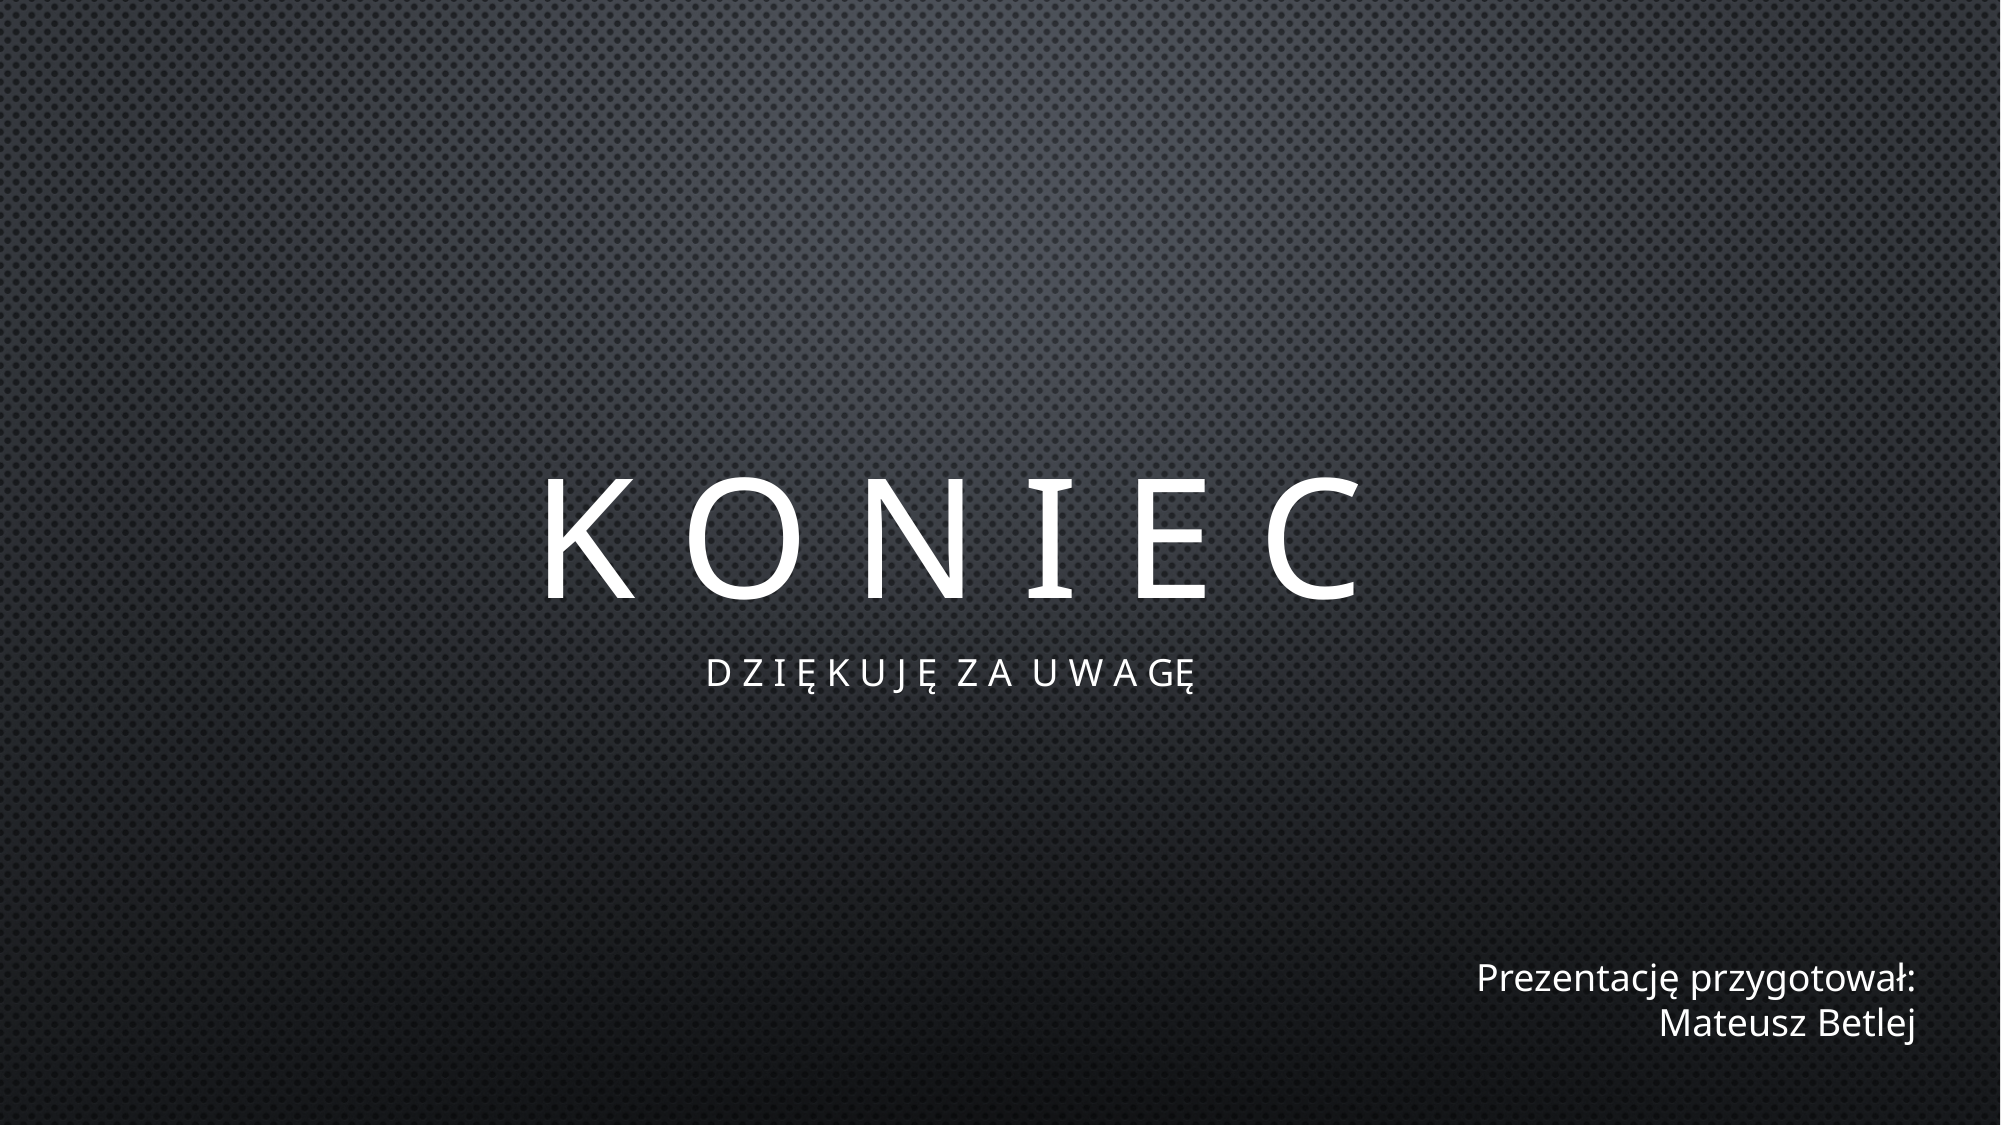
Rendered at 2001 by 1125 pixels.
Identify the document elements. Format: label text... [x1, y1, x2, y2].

text_box D Z I Ę K U J Ę Z A U W A GĘ [493, 641, 1408, 702]
text_box Prezentację przygotował: Mateusz Betlej [1256, 946, 1932, 1052]
text_box K O N I E C [493, 424, 1404, 640]
